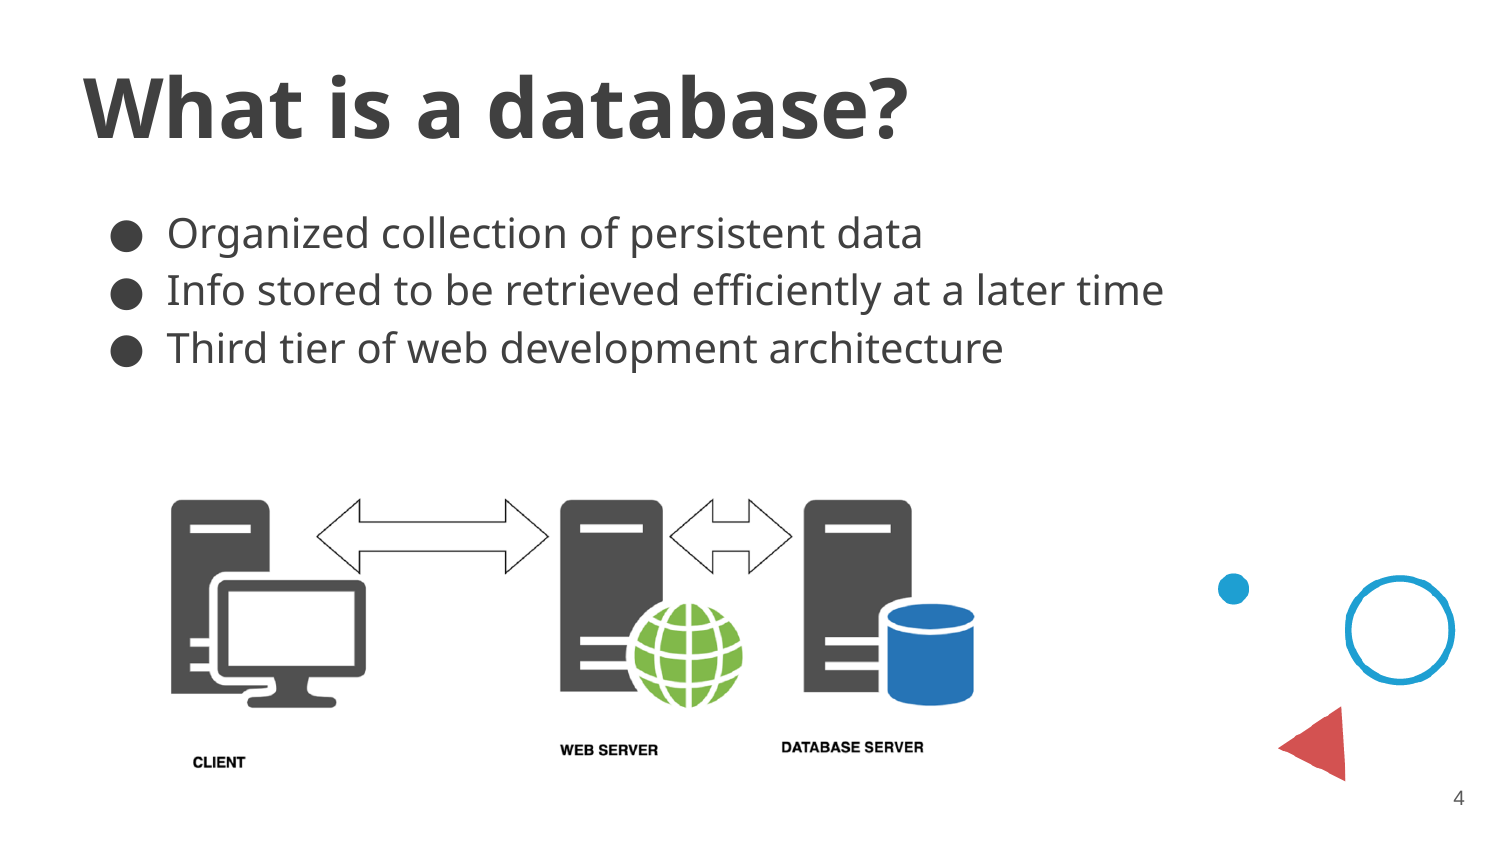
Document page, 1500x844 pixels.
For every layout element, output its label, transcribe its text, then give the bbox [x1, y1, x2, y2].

text_box What is a database? [68, 40, 1480, 292]
picture [150, 468, 998, 795]
text_box Organized collection of persistent data Info stored to be retrieved efficiently at a later time Third tier of web development architecture [76, 183, 1390, 430]
picture [1174, 510, 1500, 838]
